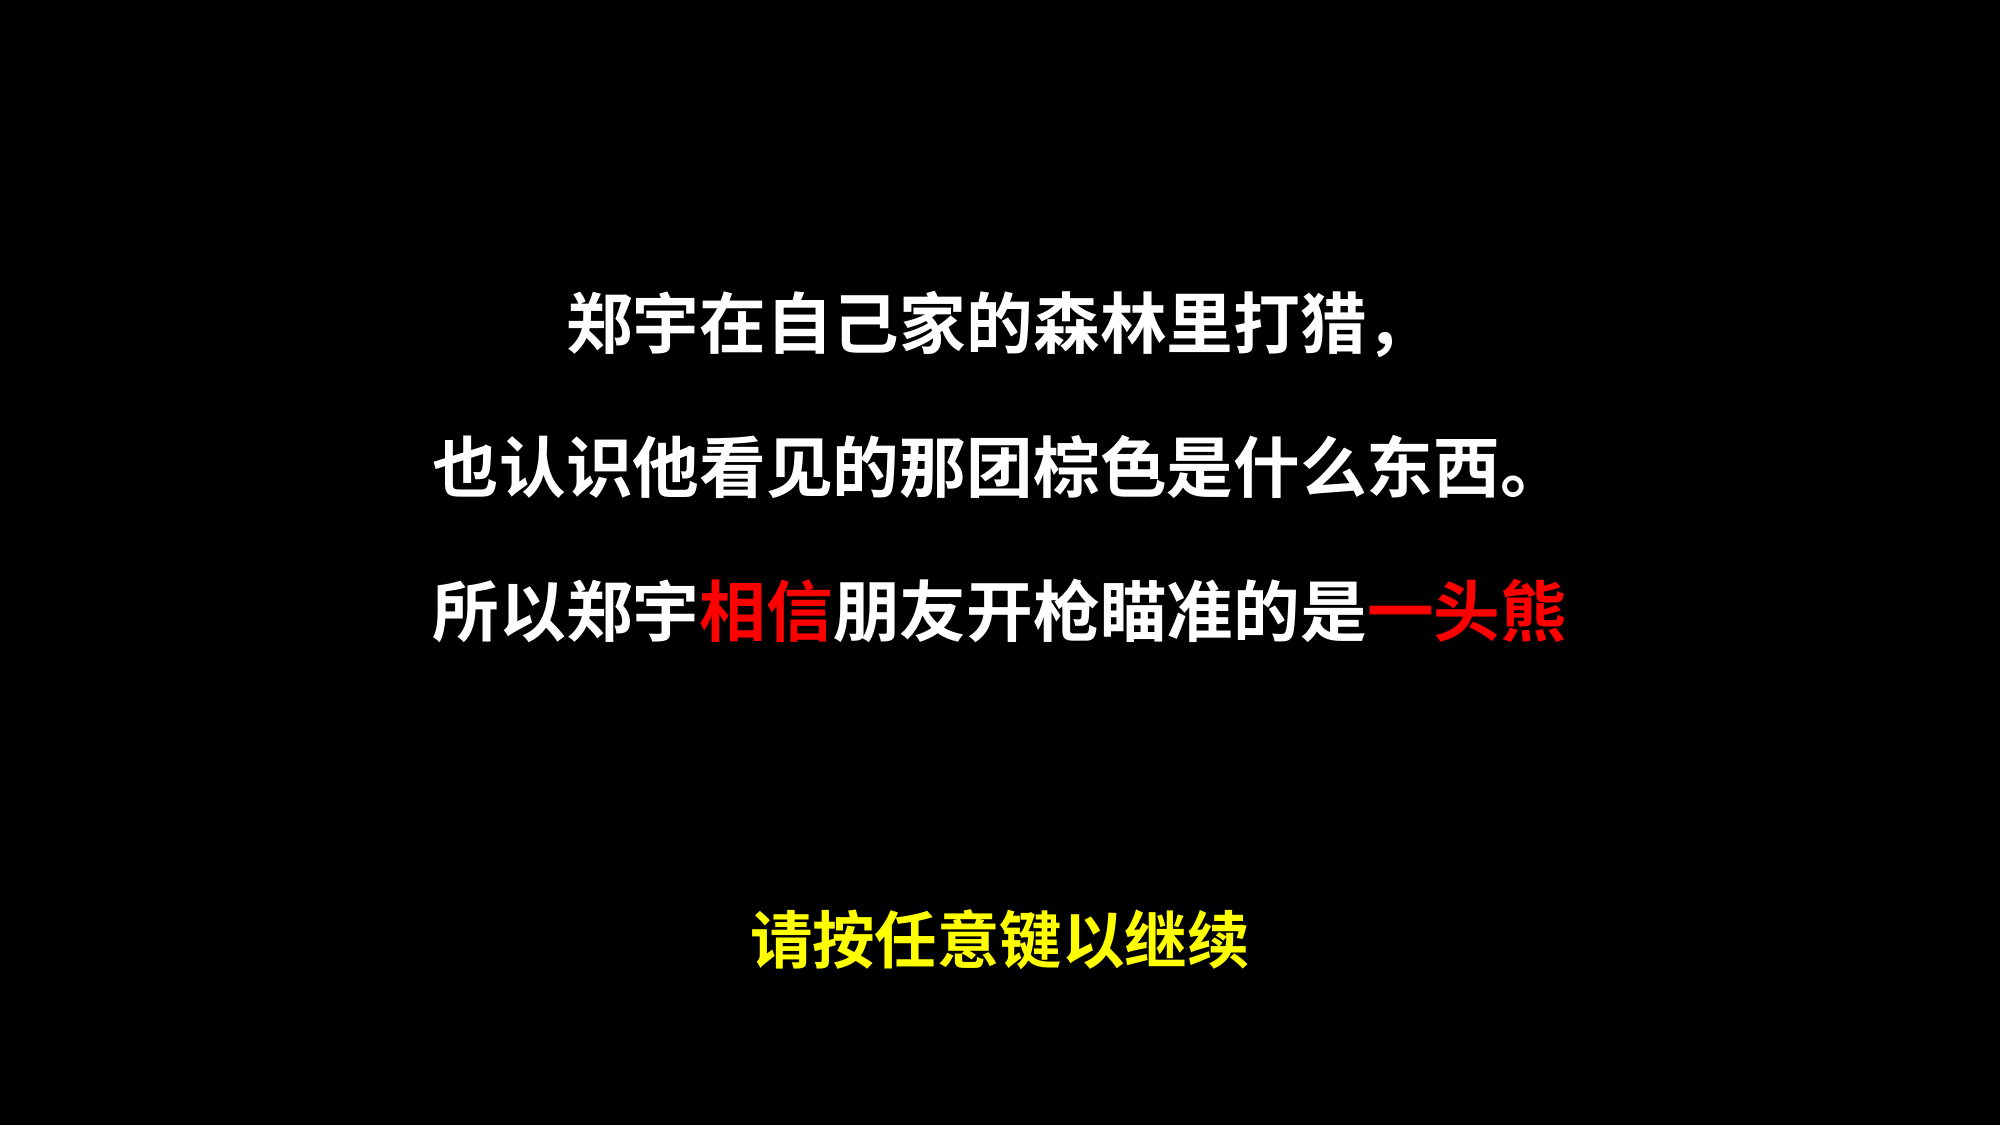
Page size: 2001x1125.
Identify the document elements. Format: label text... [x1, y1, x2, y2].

text_box 请按任意键以继续 [500, 893, 1500, 984]
title 郑宇在自己家的森林里打猎， 也认识他看见的那团棕色是什么东西。 所以郑宇相信朋友开枪瞄准的是一头熊 [235, 161, 1764, 659]
